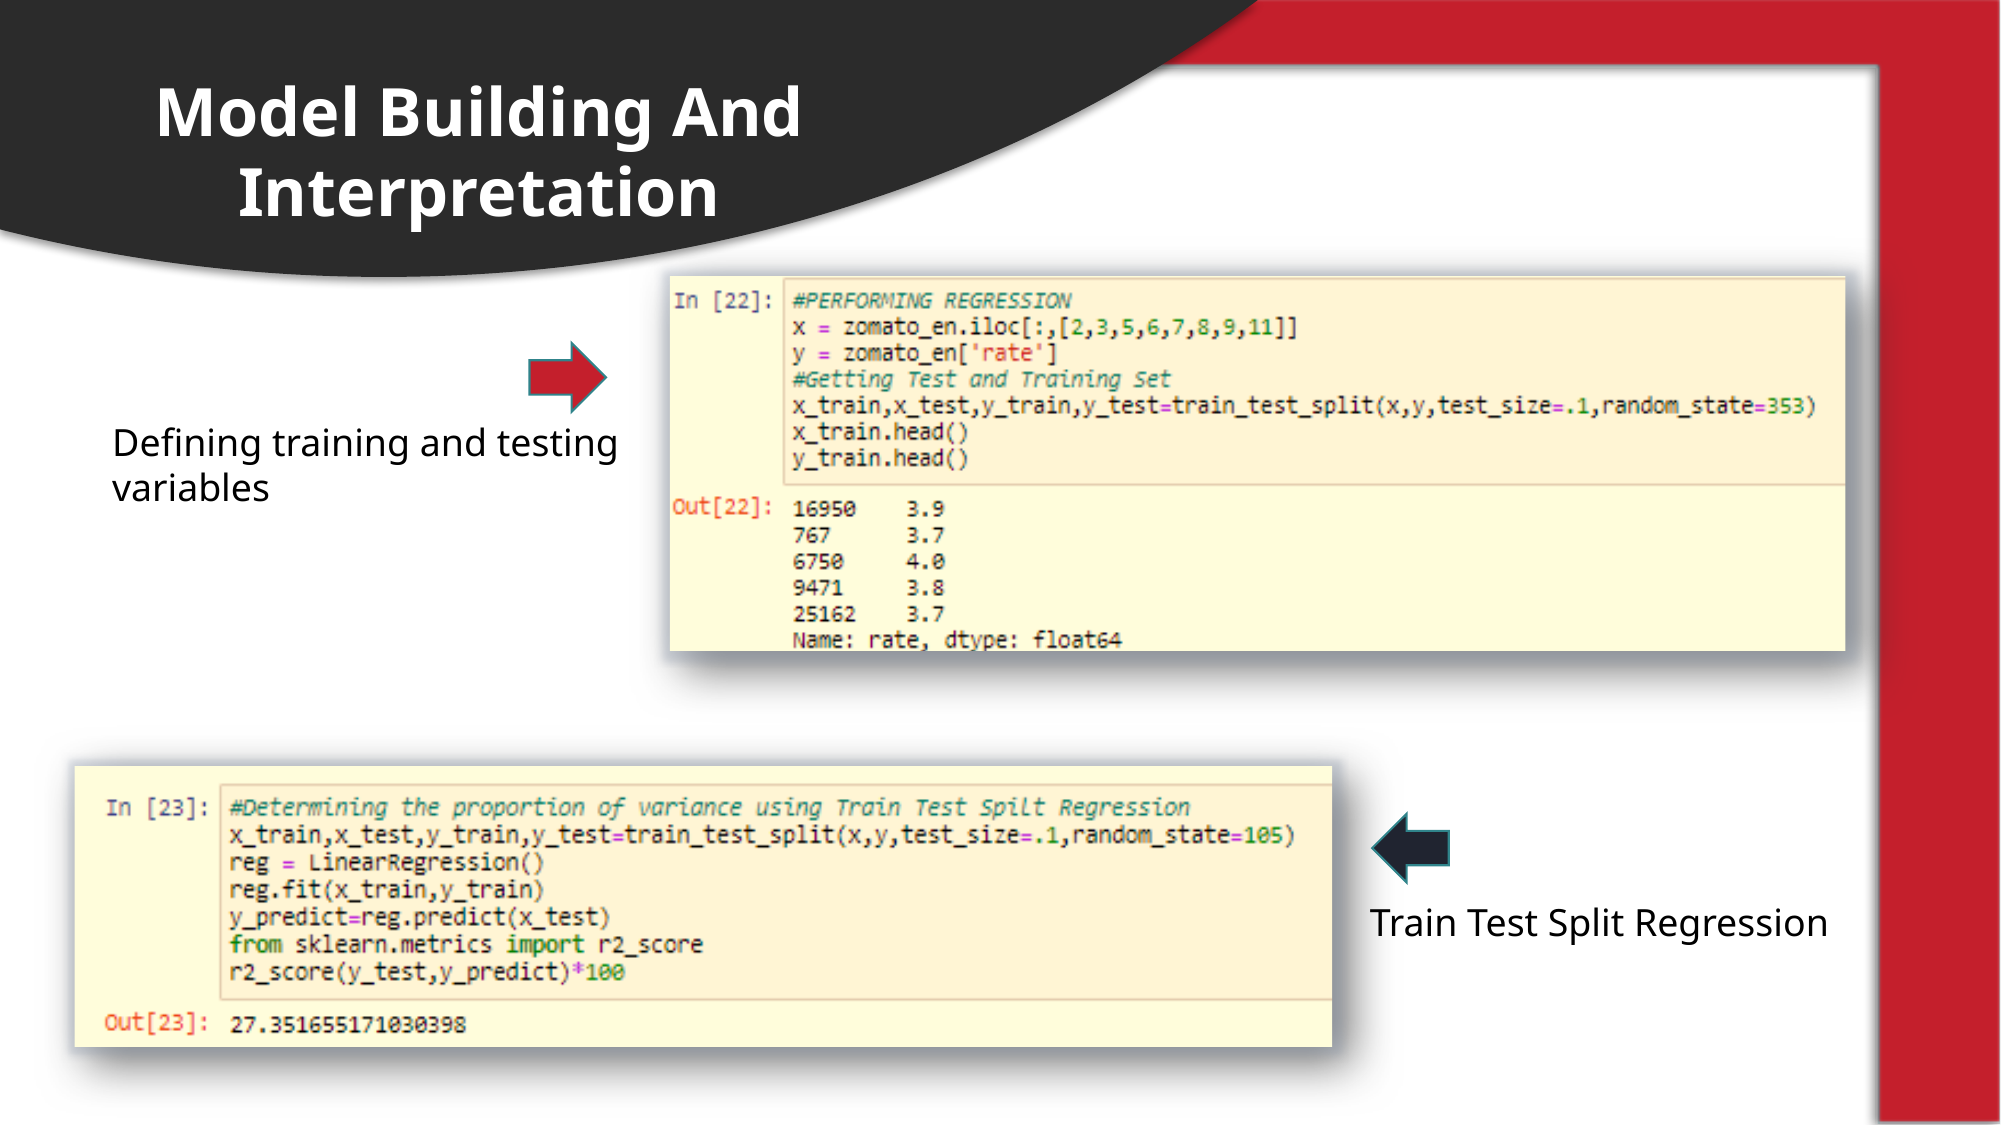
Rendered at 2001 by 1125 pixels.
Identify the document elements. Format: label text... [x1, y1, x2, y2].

text_box [528, 340, 608, 415]
text_box Model Building And Interpretation [0, 61, 984, 237]
picture [669, 276, 1846, 651]
text_box Defining training and testing variables [97, 411, 669, 517]
text_box Train Test Split Regression [1355, 891, 1846, 952]
text_box [1370, 811, 1450, 886]
picture [74, 766, 1333, 1047]
